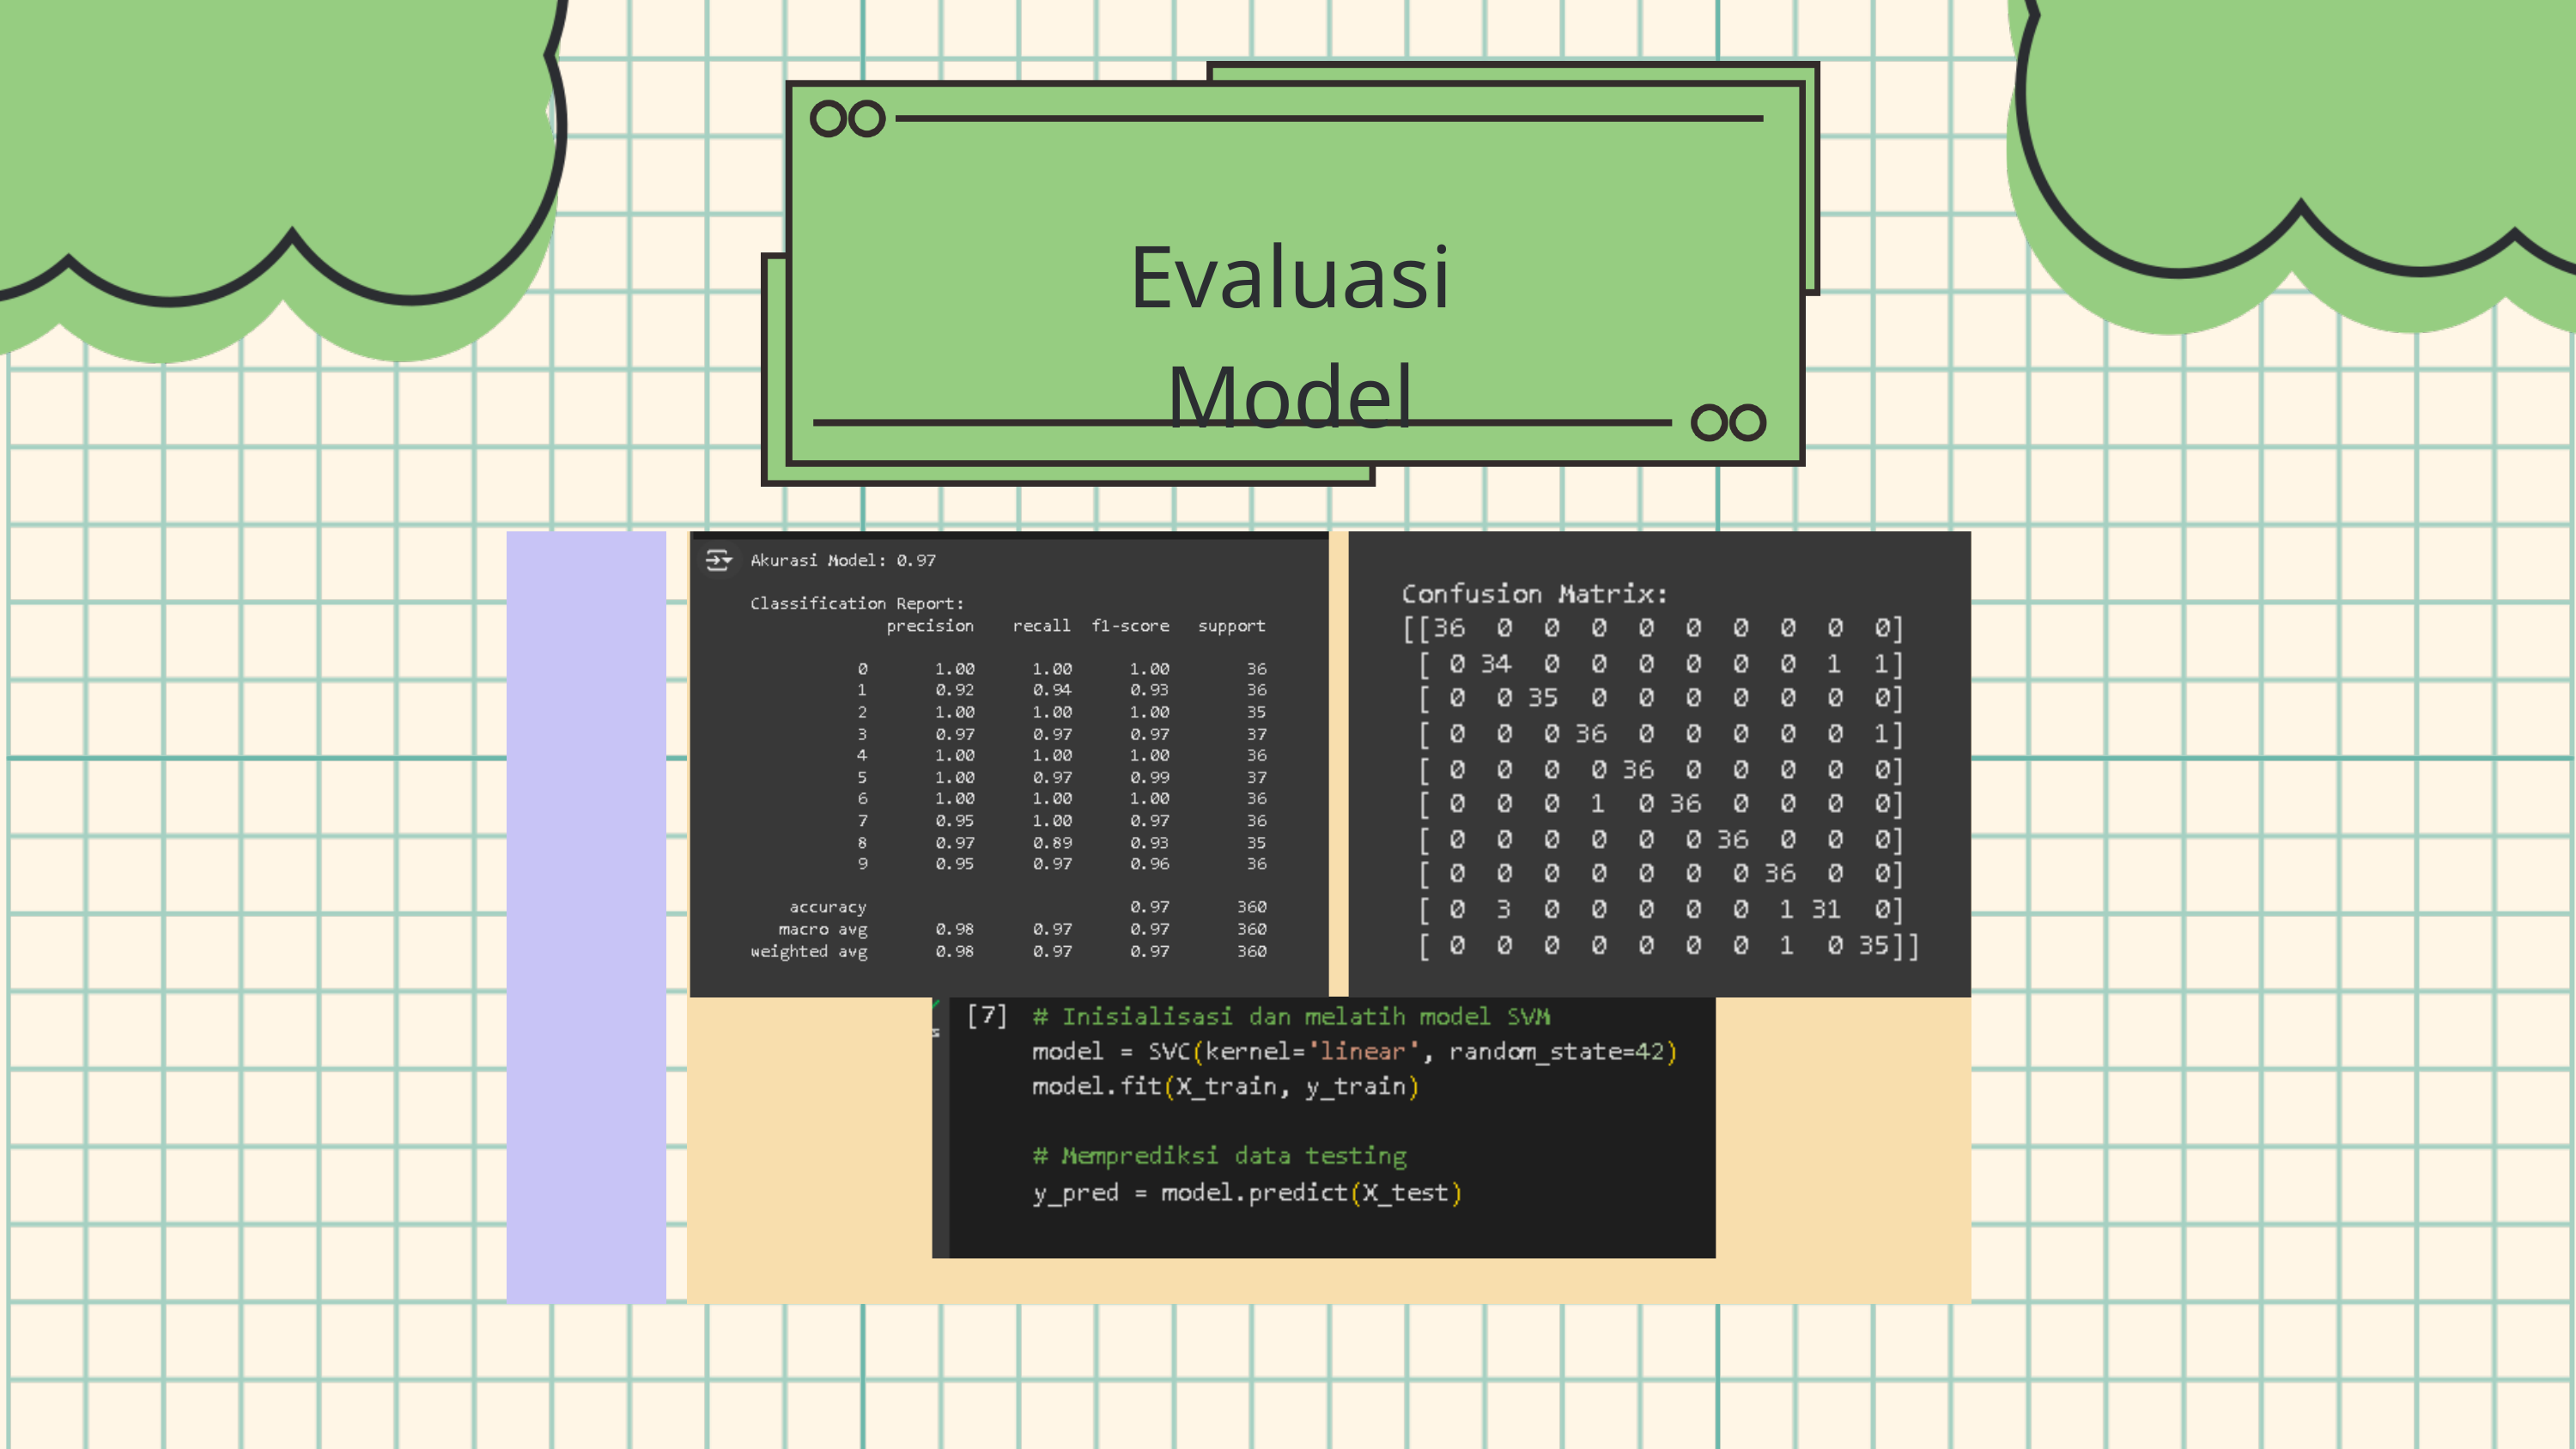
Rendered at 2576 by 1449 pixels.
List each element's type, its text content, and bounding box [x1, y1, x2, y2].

text_box [0, 0, 570, 365]
text_box [861, 487, 1716, 530]
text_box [507, 531, 667, 1304]
text_box [861, 1311, 1716, 1449]
text_box [861, 0, 1716, 61]
text_box [2006, 0, 2576, 338]
text_box [1716, 0, 2575, 756]
text_box [1716, 756, 2575, 1449]
text_box [6, 756, 861, 1449]
text_box [6, 0, 861, 756]
text_box [761, 61, 1821, 487]
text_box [686, 531, 1971, 1304]
text_box Evaluasi Model [1042, 205, 1540, 446]
